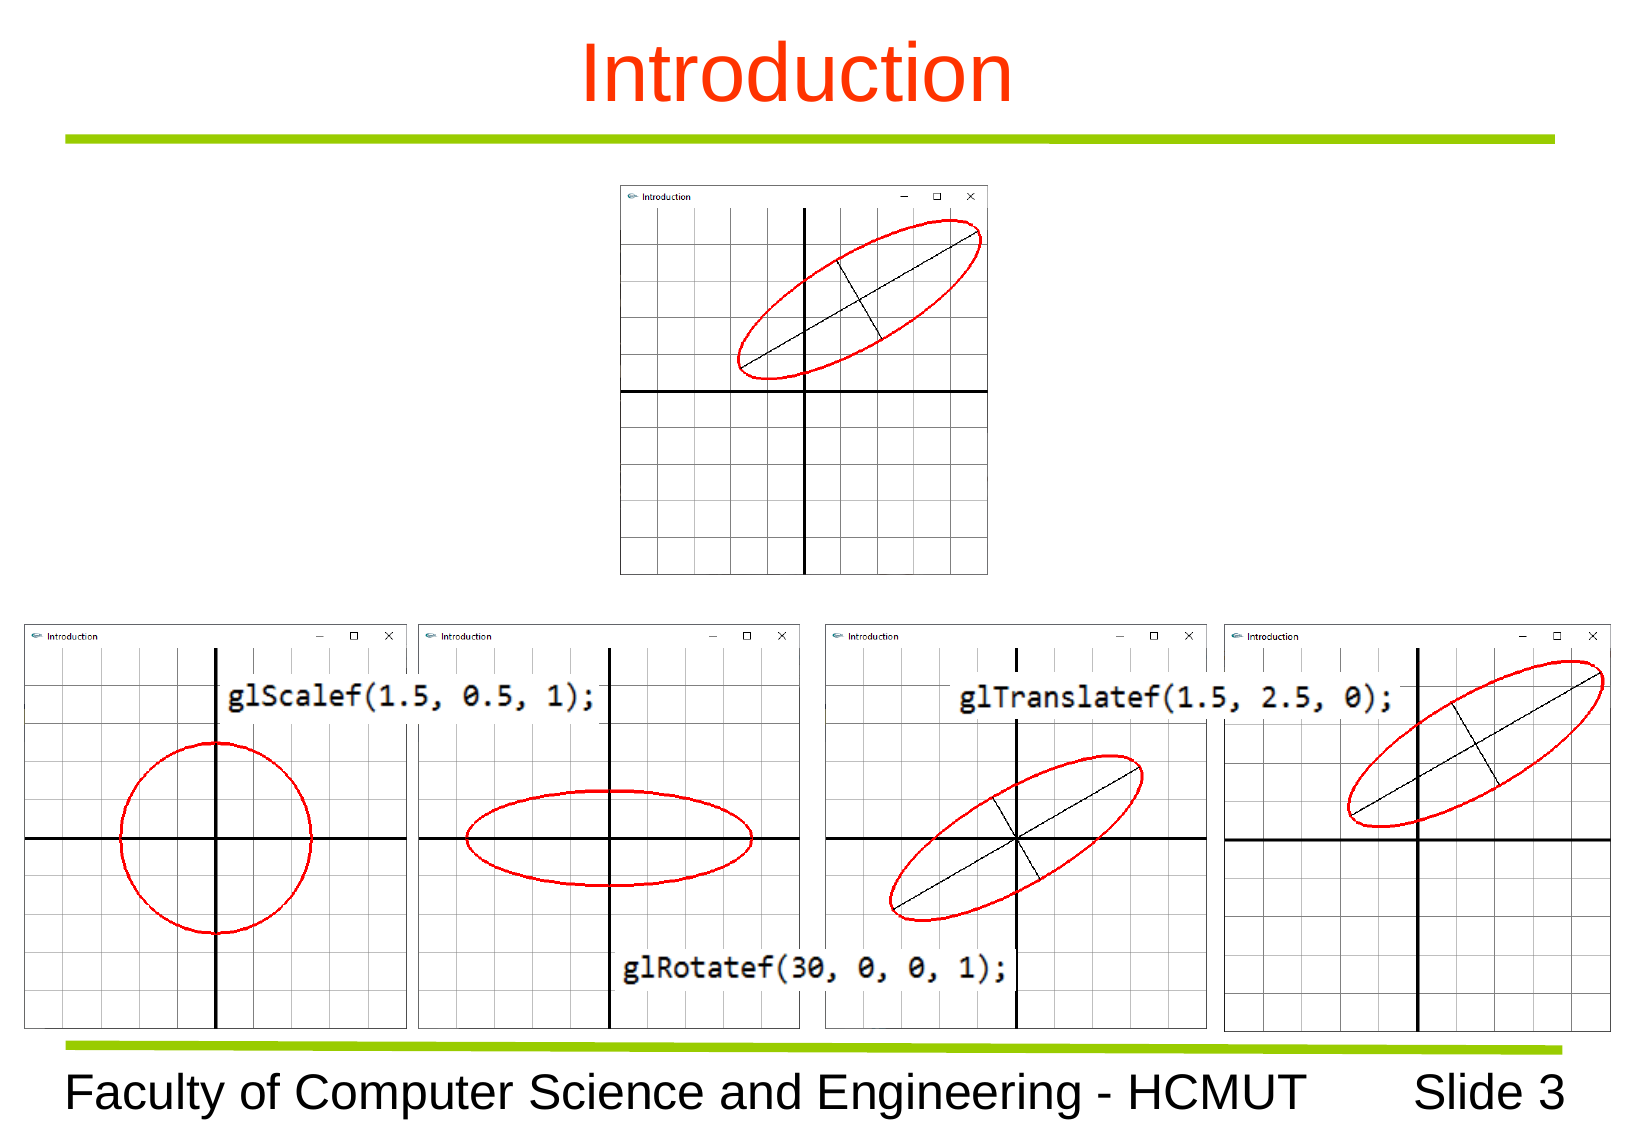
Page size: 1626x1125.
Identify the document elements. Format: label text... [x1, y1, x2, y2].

picture [24, 624, 1611, 1033]
picture [619, 185, 988, 576]
title Introduction [50, 15, 1544, 121]
